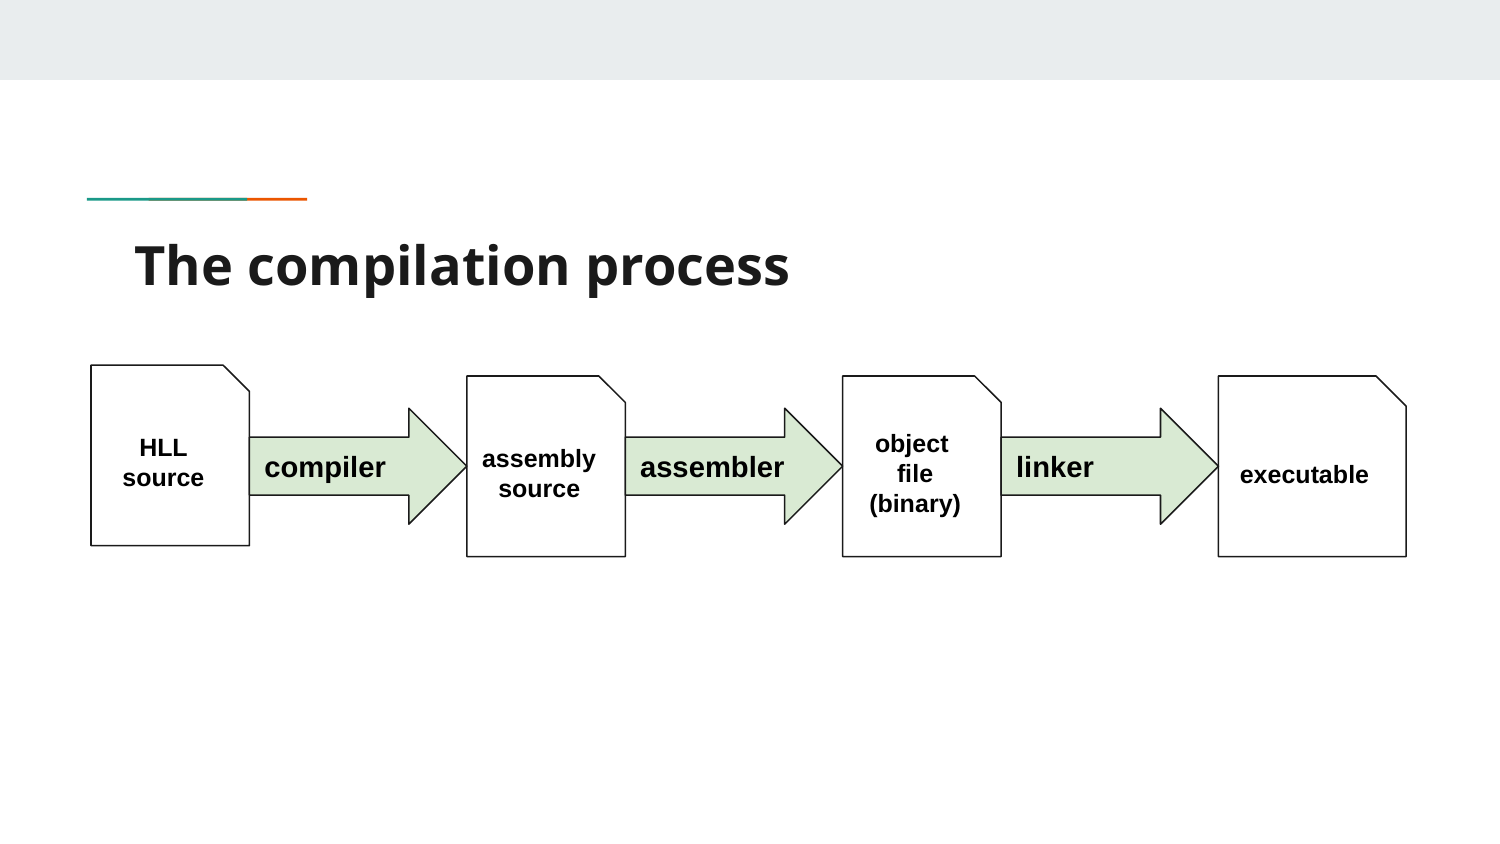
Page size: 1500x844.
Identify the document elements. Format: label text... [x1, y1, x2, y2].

text_box assembler [625, 408, 843, 525]
text_box linker [1001, 408, 1219, 525]
title The compilation process [119, 216, 1381, 305]
text_box assembly source [466, 376, 626, 557]
text_box object file (binary) [842, 376, 1002, 557]
text_box compiler [249, 408, 467, 525]
text_box executable [1218, 376, 1407, 557]
text_box HLL source [91, 365, 250, 546]
